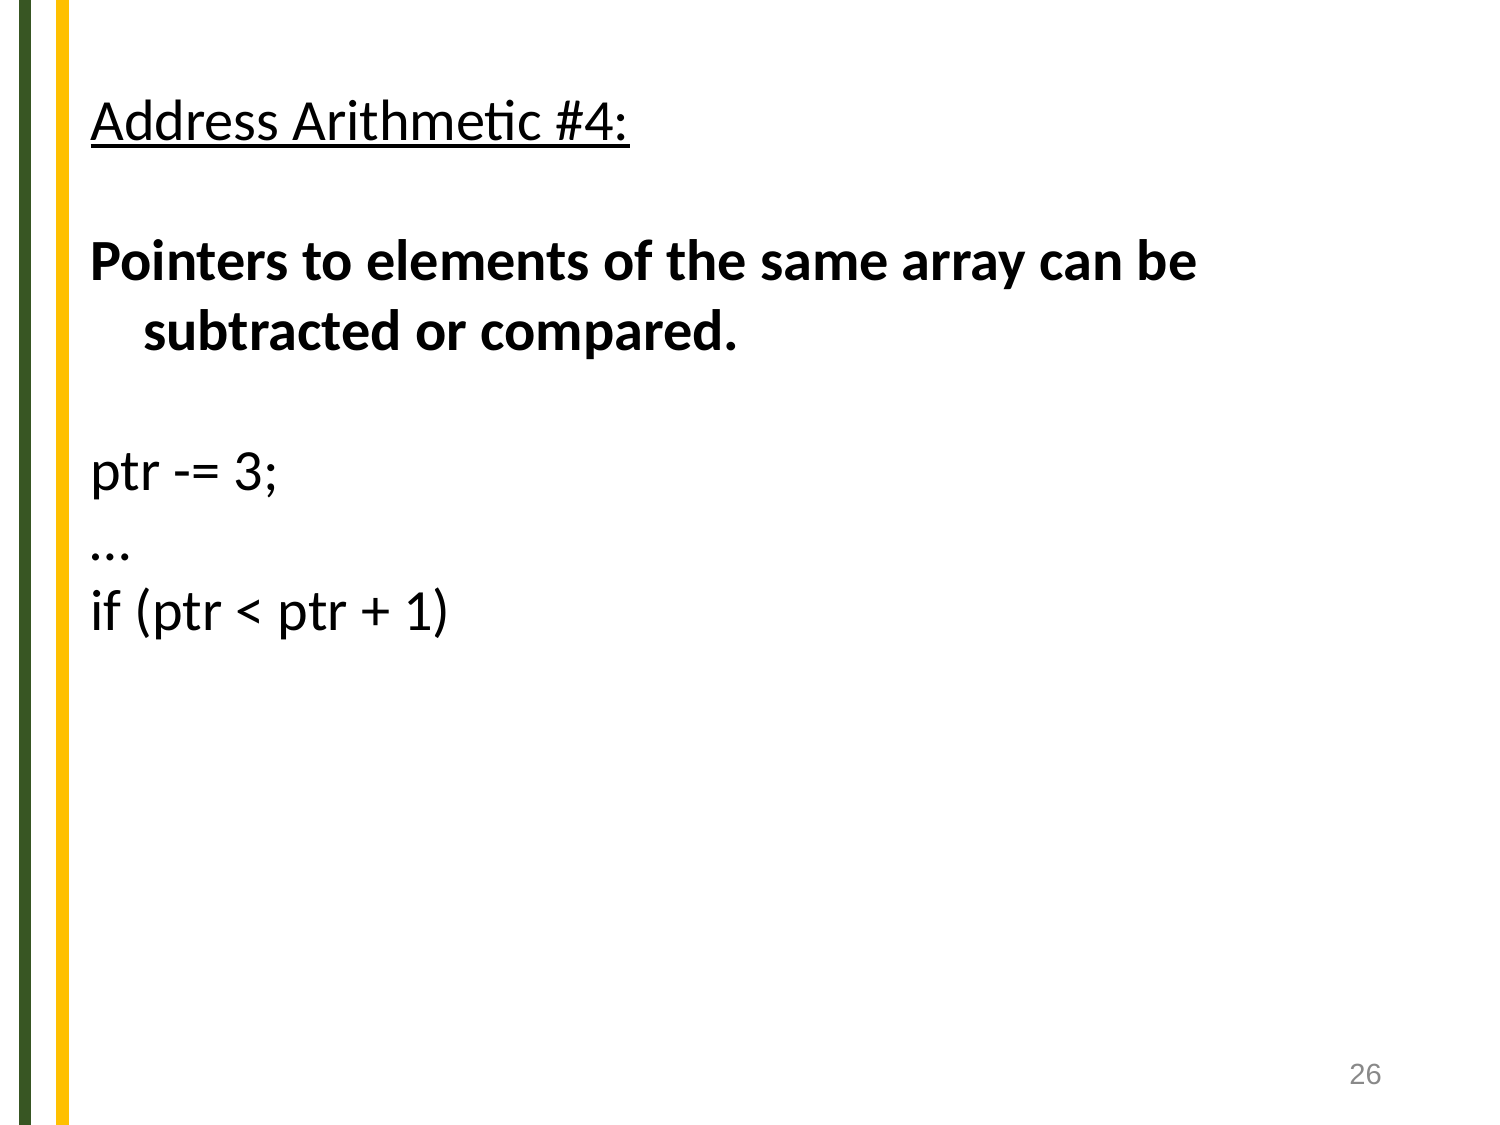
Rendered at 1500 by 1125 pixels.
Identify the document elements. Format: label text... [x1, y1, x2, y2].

slide_number 26 [1059, 1042, 1397, 1103]
text_box Address Arithmetic #4: Pointers to elements of the same array can be subtracted or compared. ptr -= 3; … if (ptr < ptr + 1) [75, 74, 1339, 790]
